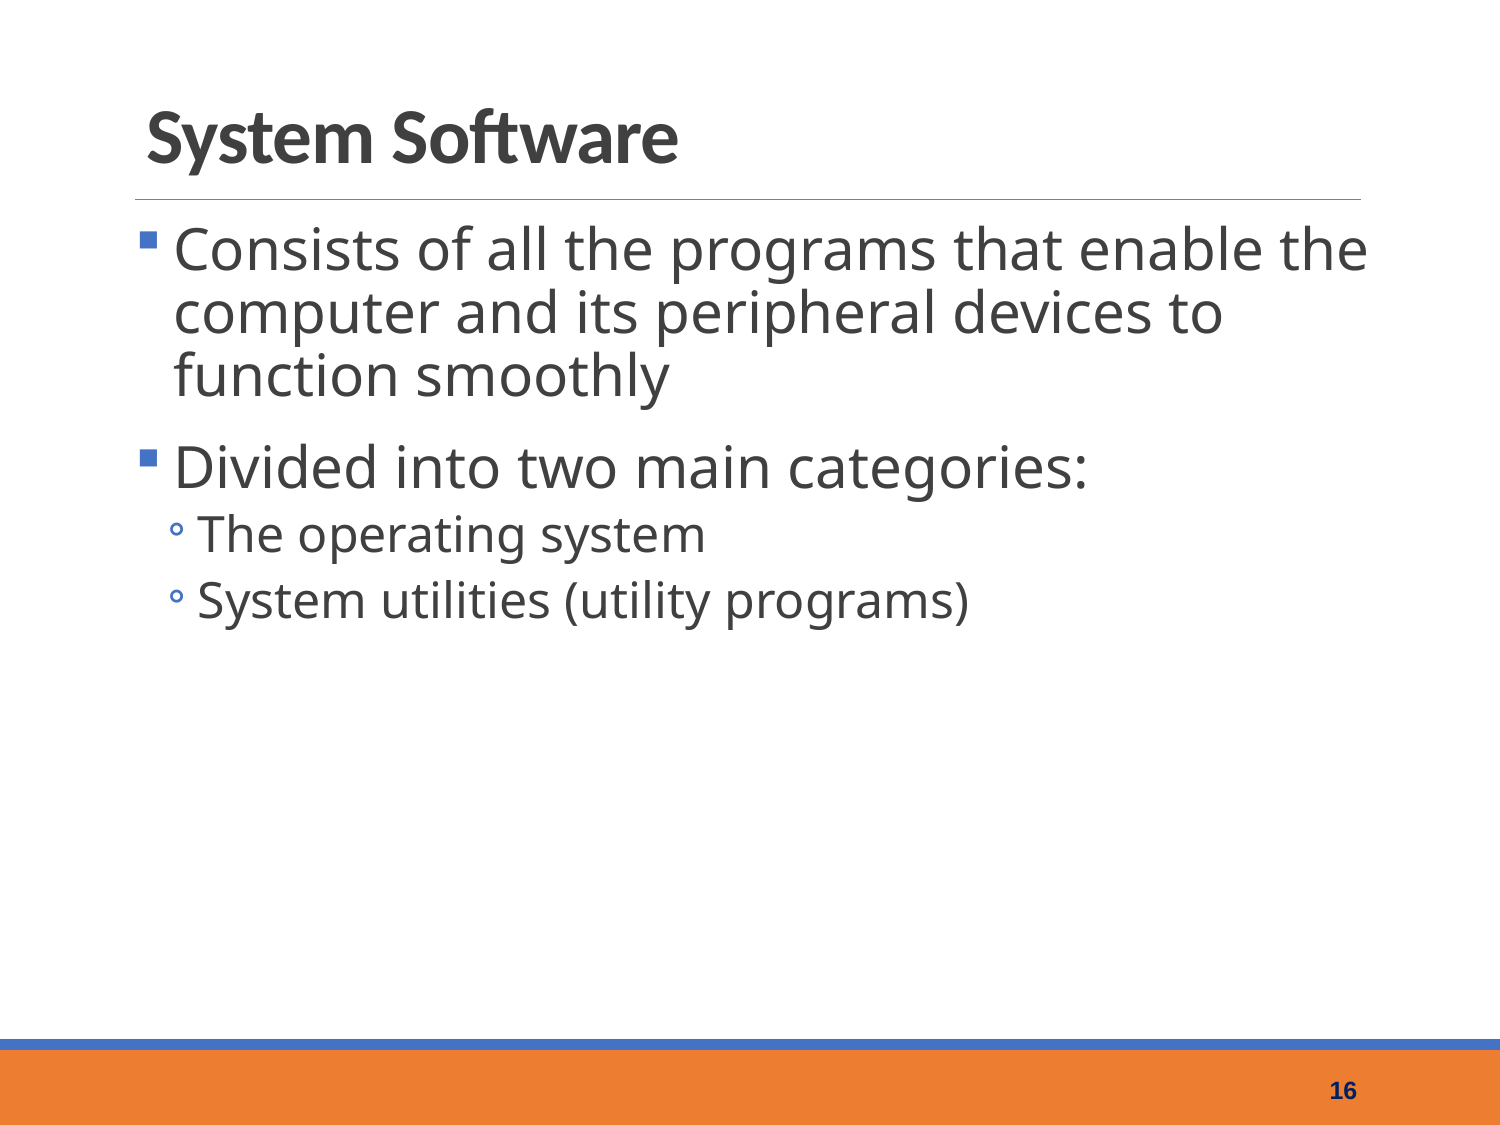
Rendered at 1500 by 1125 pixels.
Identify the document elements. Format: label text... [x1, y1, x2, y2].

slide_number 16 [1257, 1059, 1373, 1120]
list Consists of all the programs that enable the computer and its peripheral devices to function smoothly Divided into two main categories: The operating system System utilities (utility programs) [135, 212, 1373, 1013]
title System Software [131, 50, 1369, 188]
